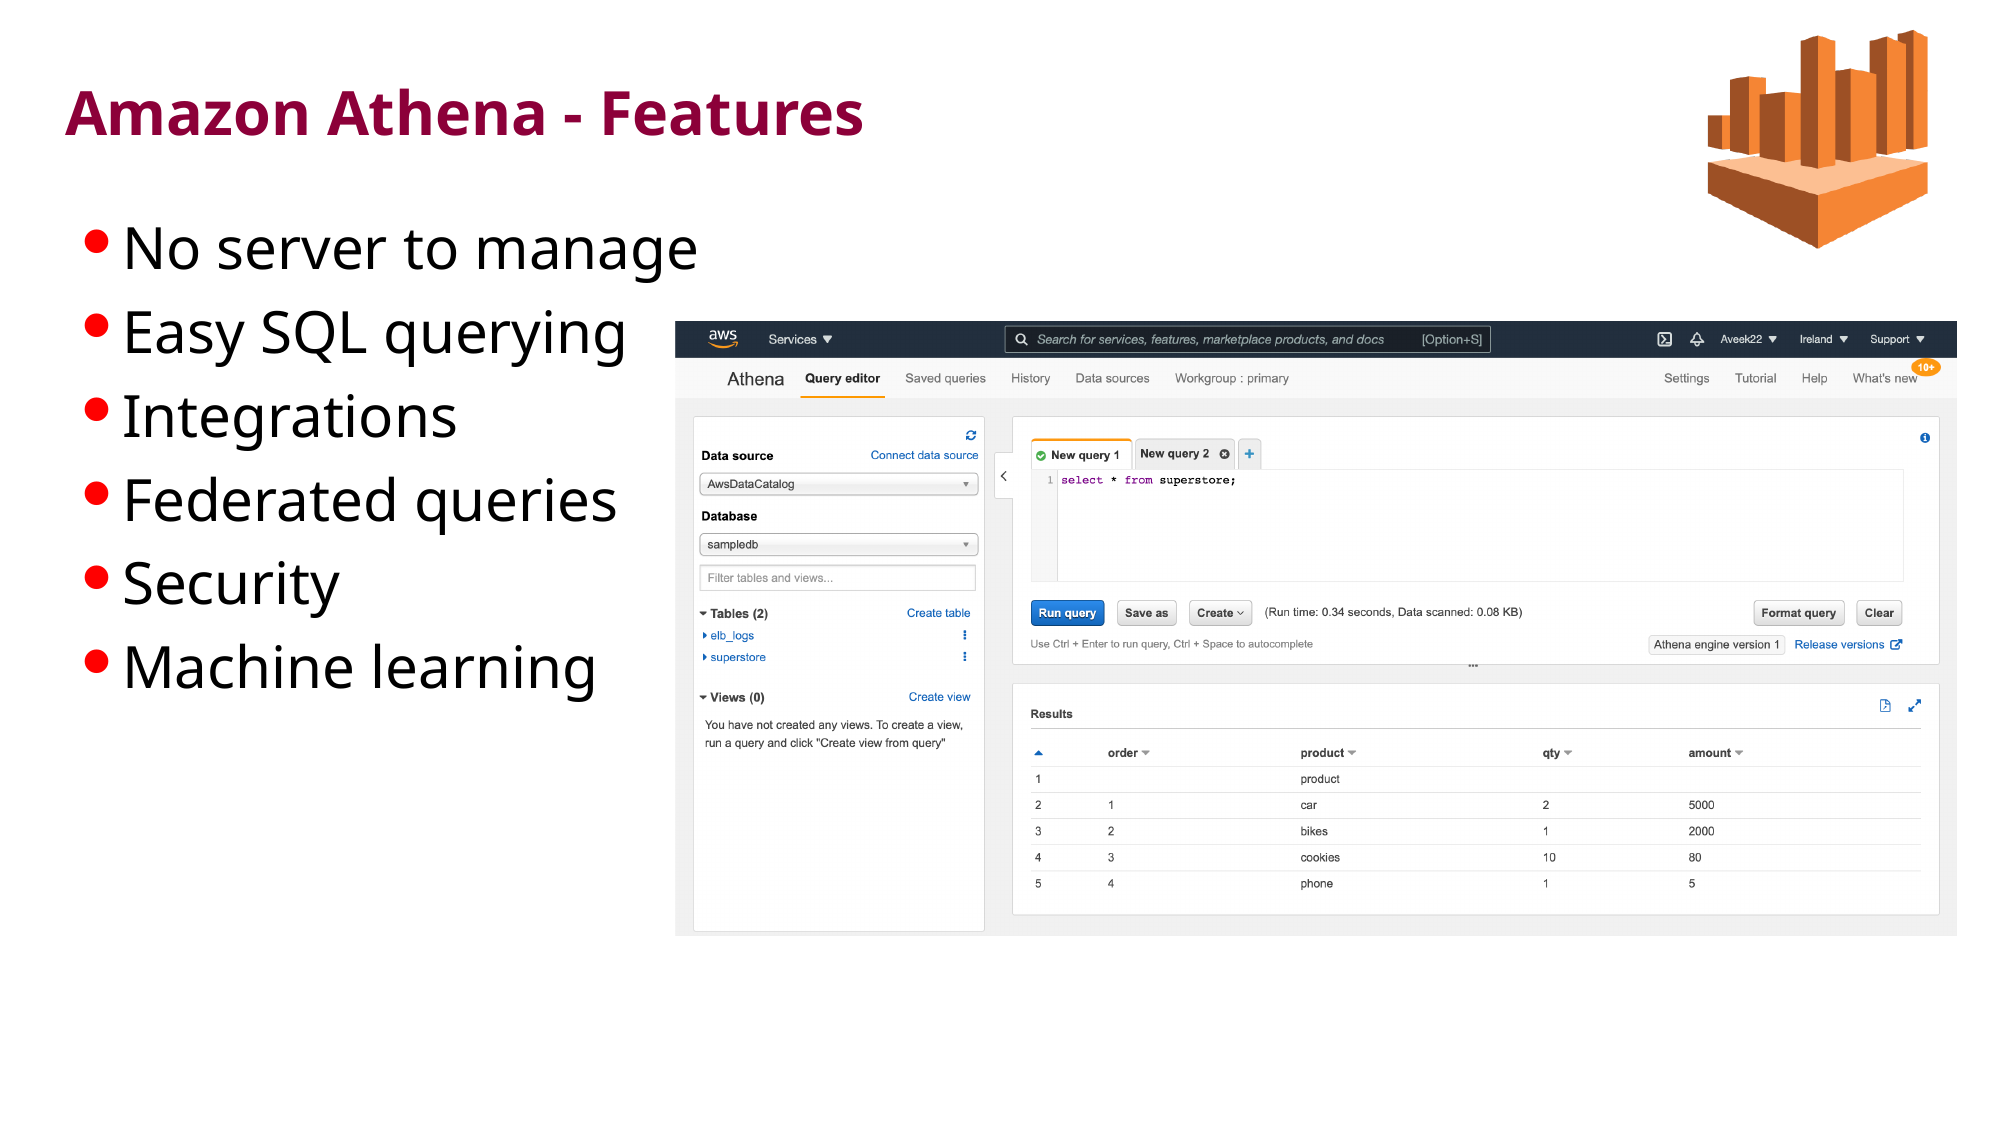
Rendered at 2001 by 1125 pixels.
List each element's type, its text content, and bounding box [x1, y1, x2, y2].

title Amazon Athena - Features [49, 37, 1696, 185]
picture [1701, 23, 1934, 256]
text_box No server to manage Easy SQL querying Integrations Federated queries Security Machine learning [66, 211, 1934, 298]
picture [674, 321, 1957, 936]
